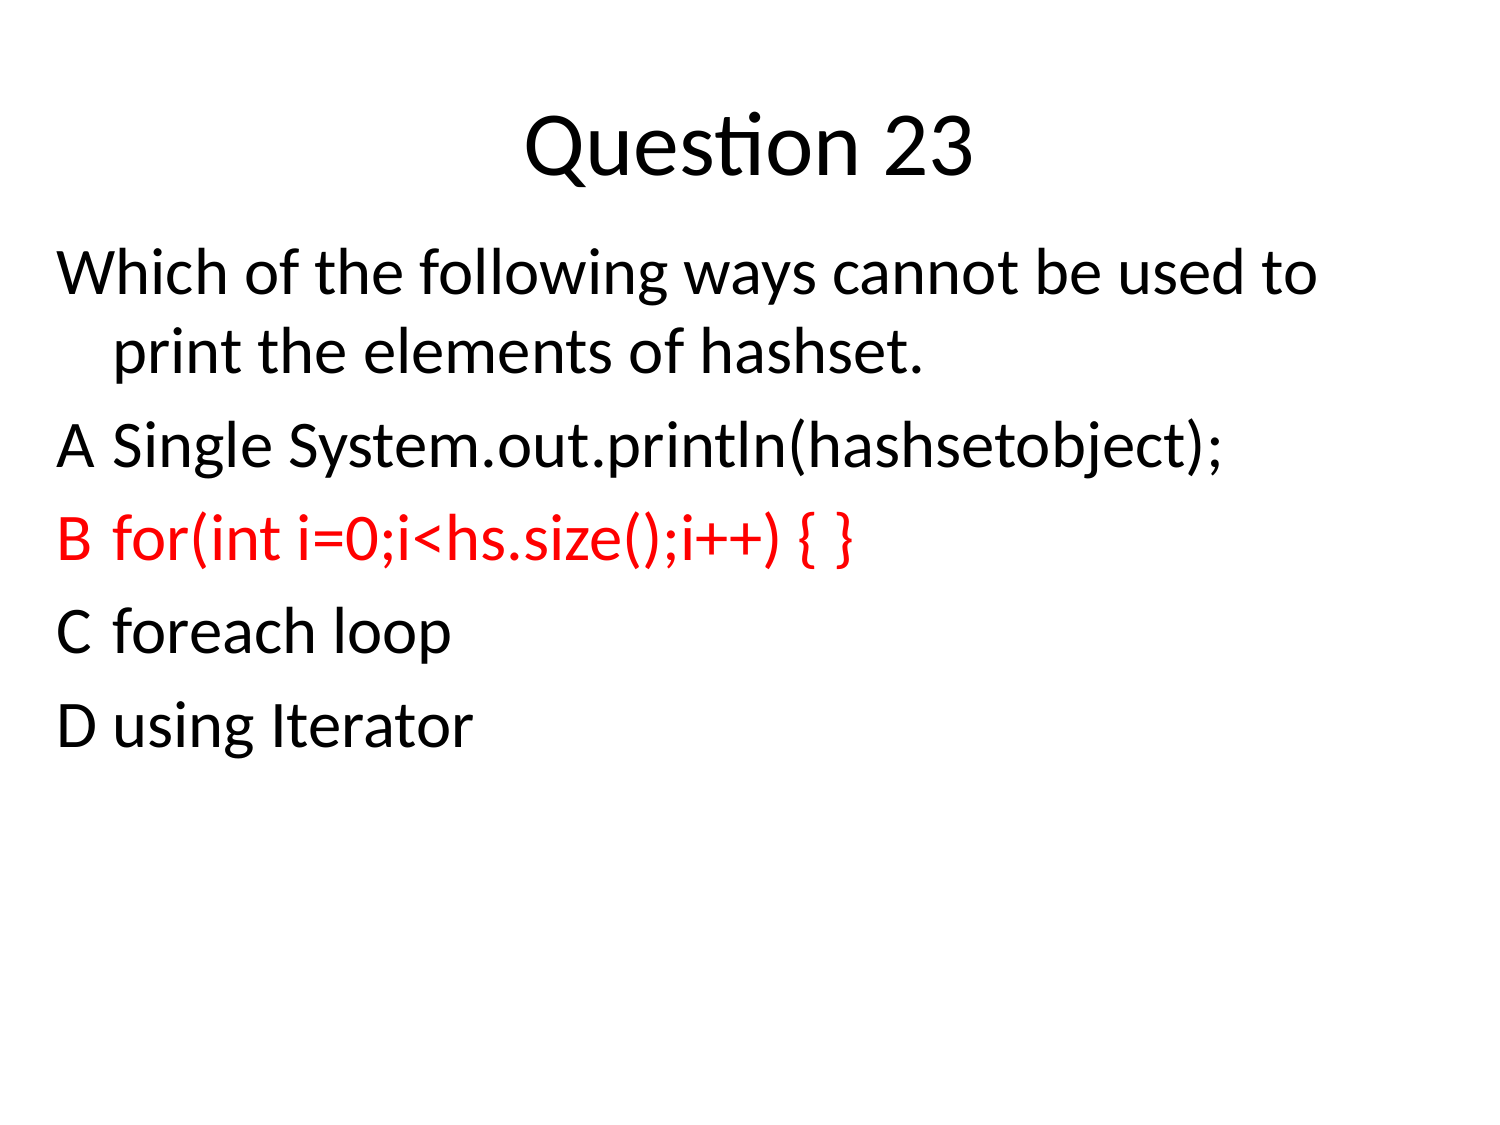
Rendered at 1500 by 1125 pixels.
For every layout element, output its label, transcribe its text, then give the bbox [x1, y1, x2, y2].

title Question 23 [75, 45, 1425, 219]
list Which of the following ways cannot be used to print the elements of hashset. A Single System.out.println(hashsetobject); B for(int i=0;i<hs.size();i++) { } C foreach loop D using Iterator [41, 219, 1425, 1083]
